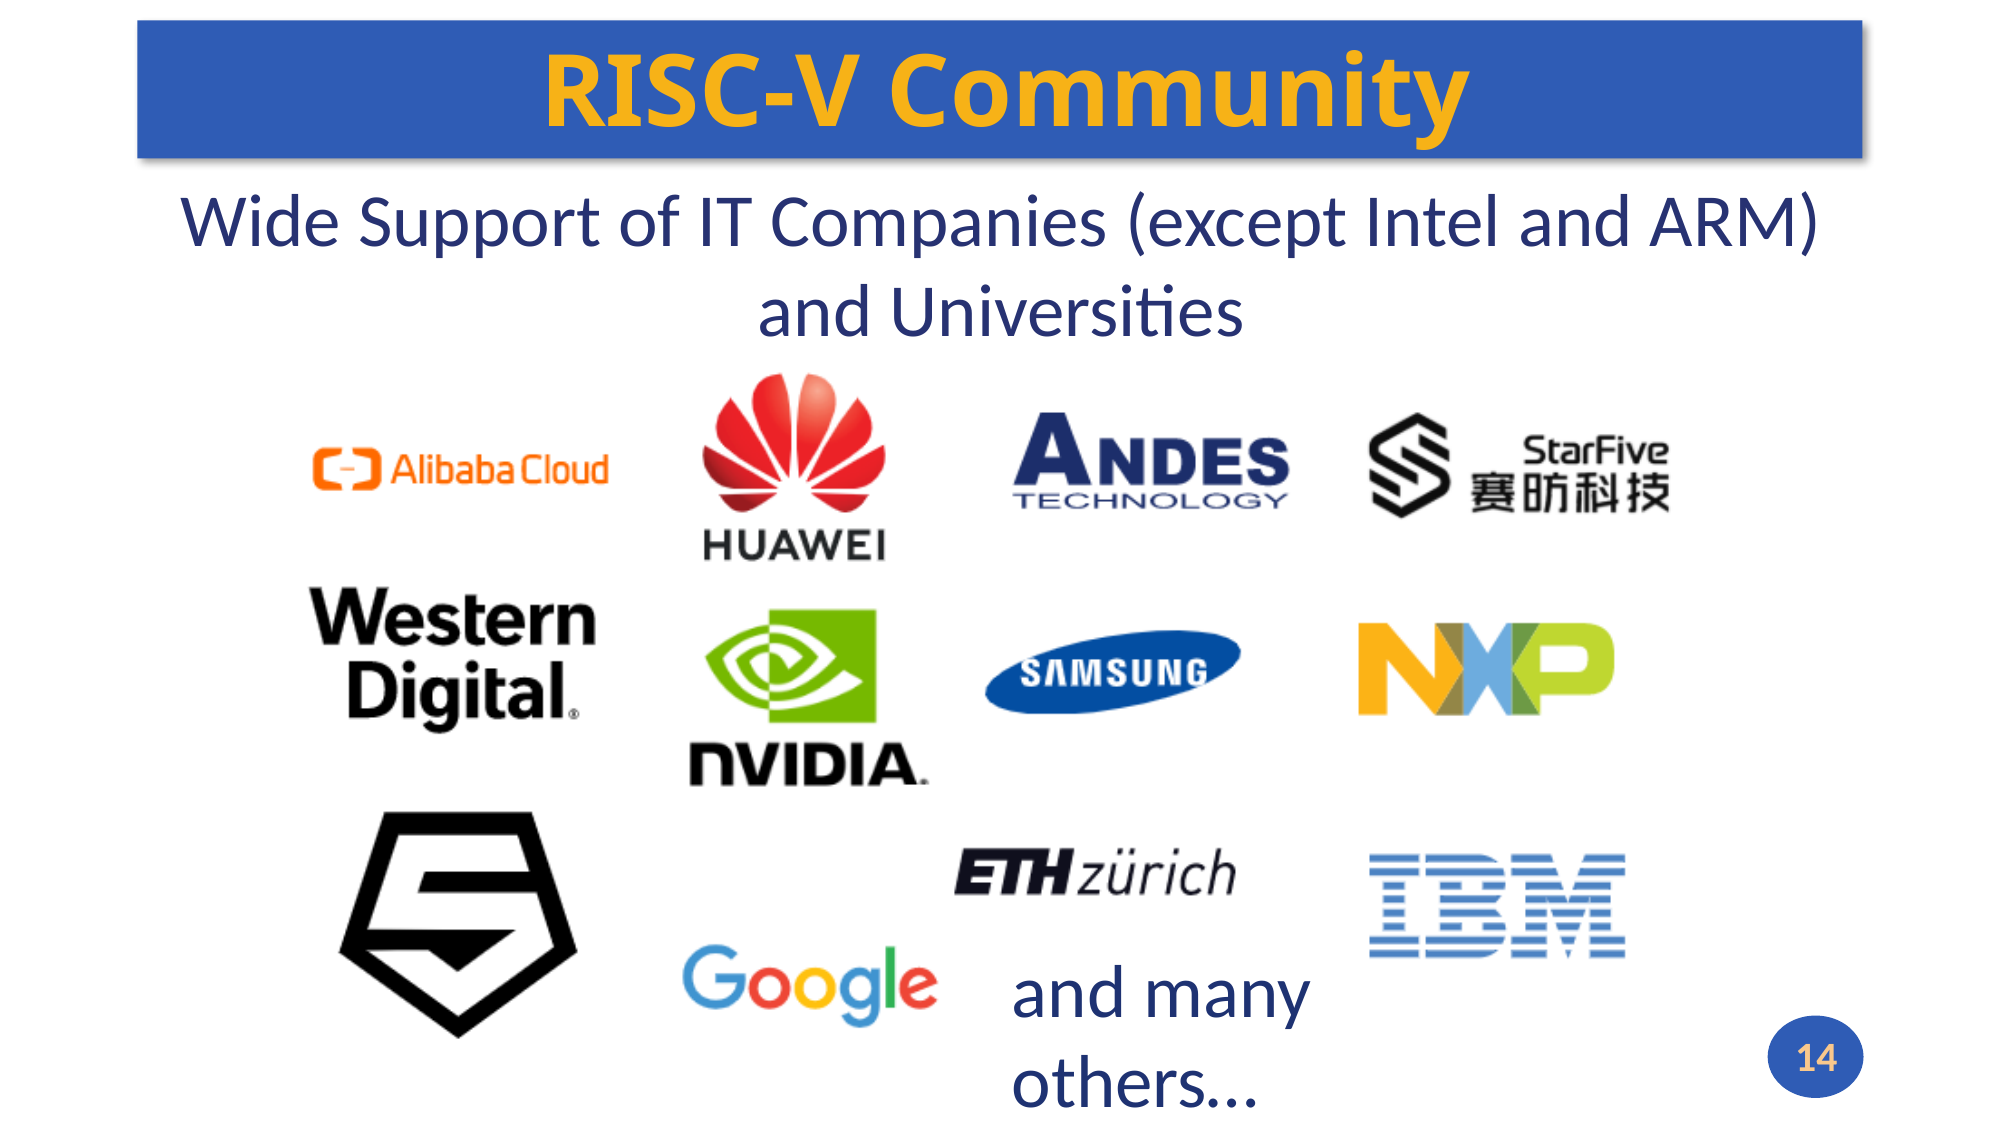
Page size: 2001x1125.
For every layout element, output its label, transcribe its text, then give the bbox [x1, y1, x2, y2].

slide_number 14 [1767, 1015, 1866, 1095]
list Wide Support of IT Companies (except Intel and ARM) and Universities [137, 163, 1866, 387]
title RISC-V Community [137, 17, 1863, 156]
picture [228, 364, 1727, 1088]
